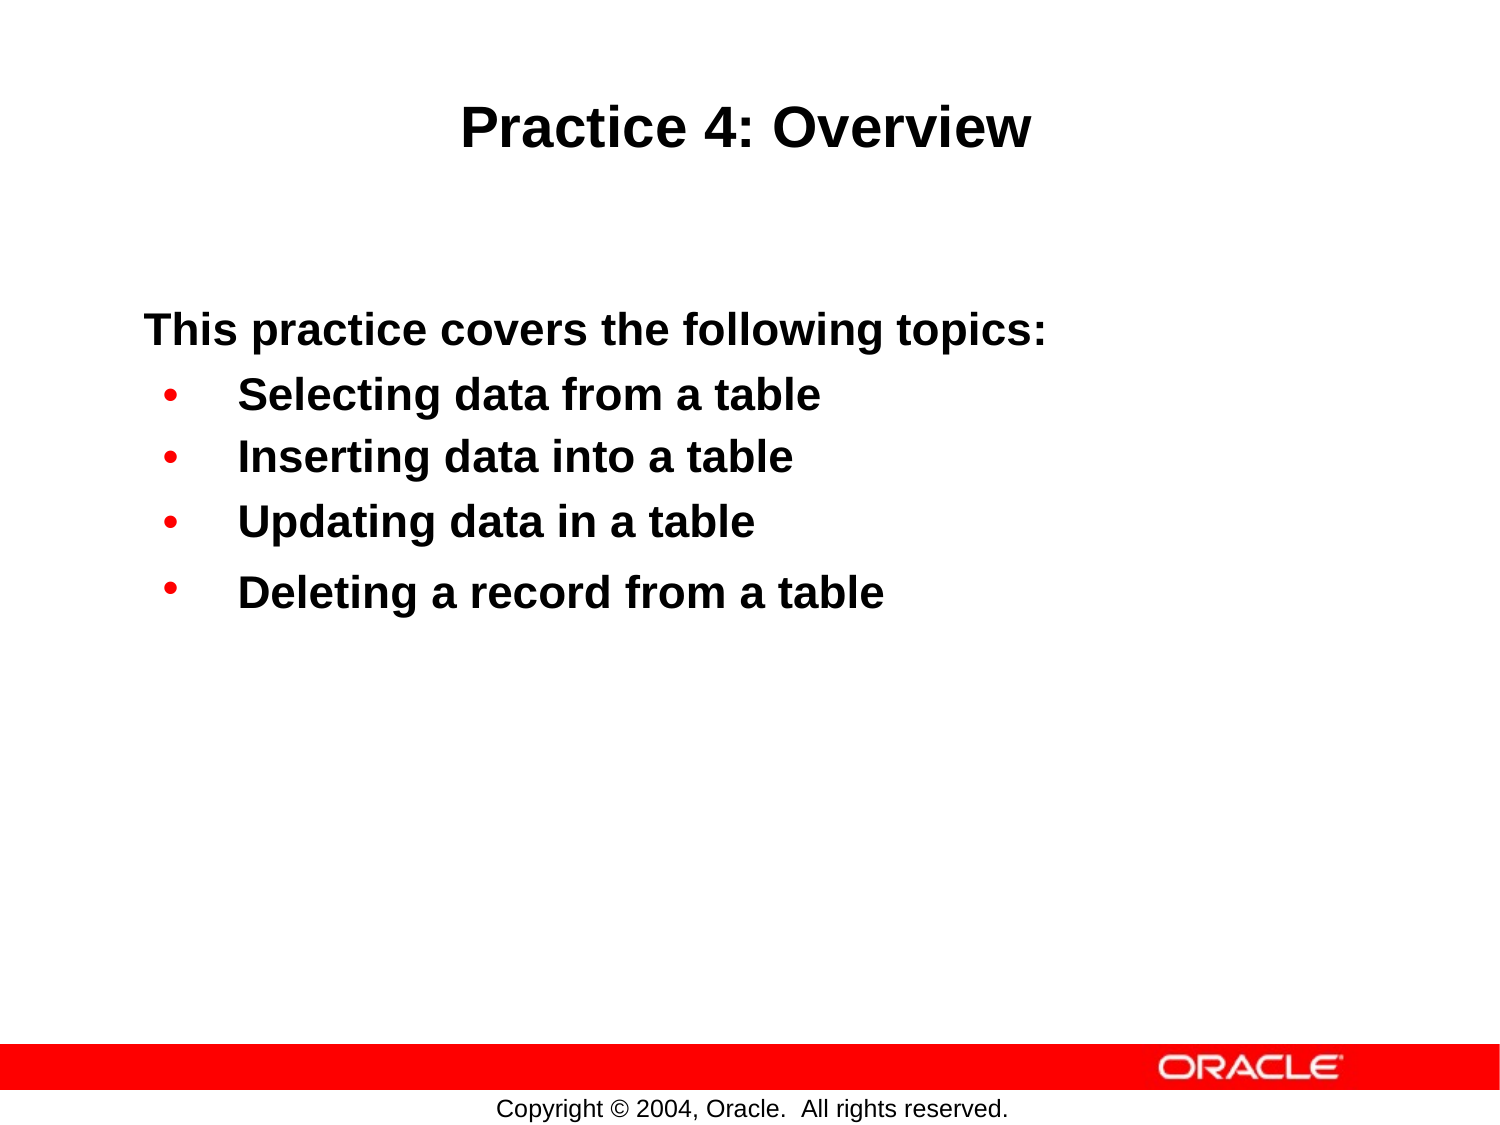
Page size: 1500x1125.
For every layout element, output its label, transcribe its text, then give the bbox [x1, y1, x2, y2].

text_box Deleting [235, 568, 428, 619]
text_box topics: [894, 305, 1057, 356]
text_box This practice covers the following [141, 305, 893, 356]
text_box table [775, 568, 894, 619]
text_box a [737, 568, 774, 619]
text_box Copyright © 2004, Oracle. All rights reserved. [494, 1094, 1012, 1124]
text_box record [467, 568, 622, 619]
text_box • • • • [160, 371, 188, 619]
text_box a [429, 568, 466, 619]
text_box [0, 1044, 1500, 1090]
text_box Selecting data from a table Inserting data into a table Updating data in a table [235, 371, 831, 553]
text_box Practice 4: Overview [458, 97, 1043, 160]
text_box from [622, 568, 736, 619]
